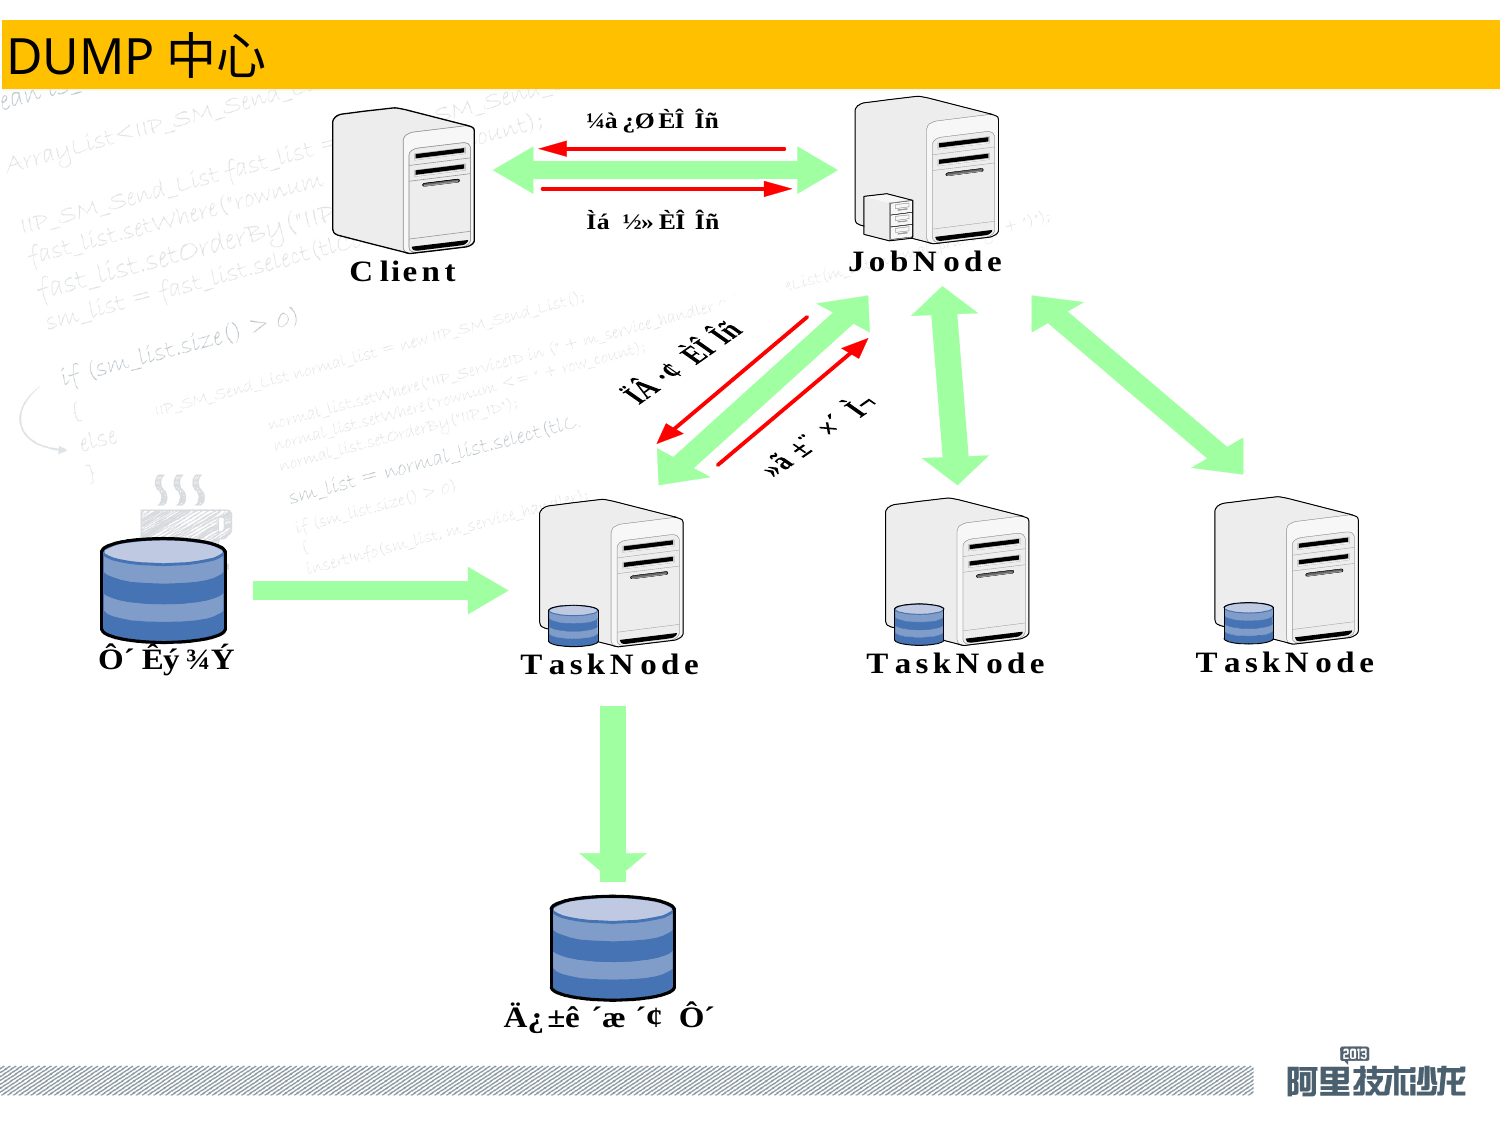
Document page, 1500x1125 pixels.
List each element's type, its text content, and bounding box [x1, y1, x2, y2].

text_box DUMP中心 [2, 20, 1500, 89]
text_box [88, 88, 1389, 1041]
picture [0, 1, 1500, 1125]
